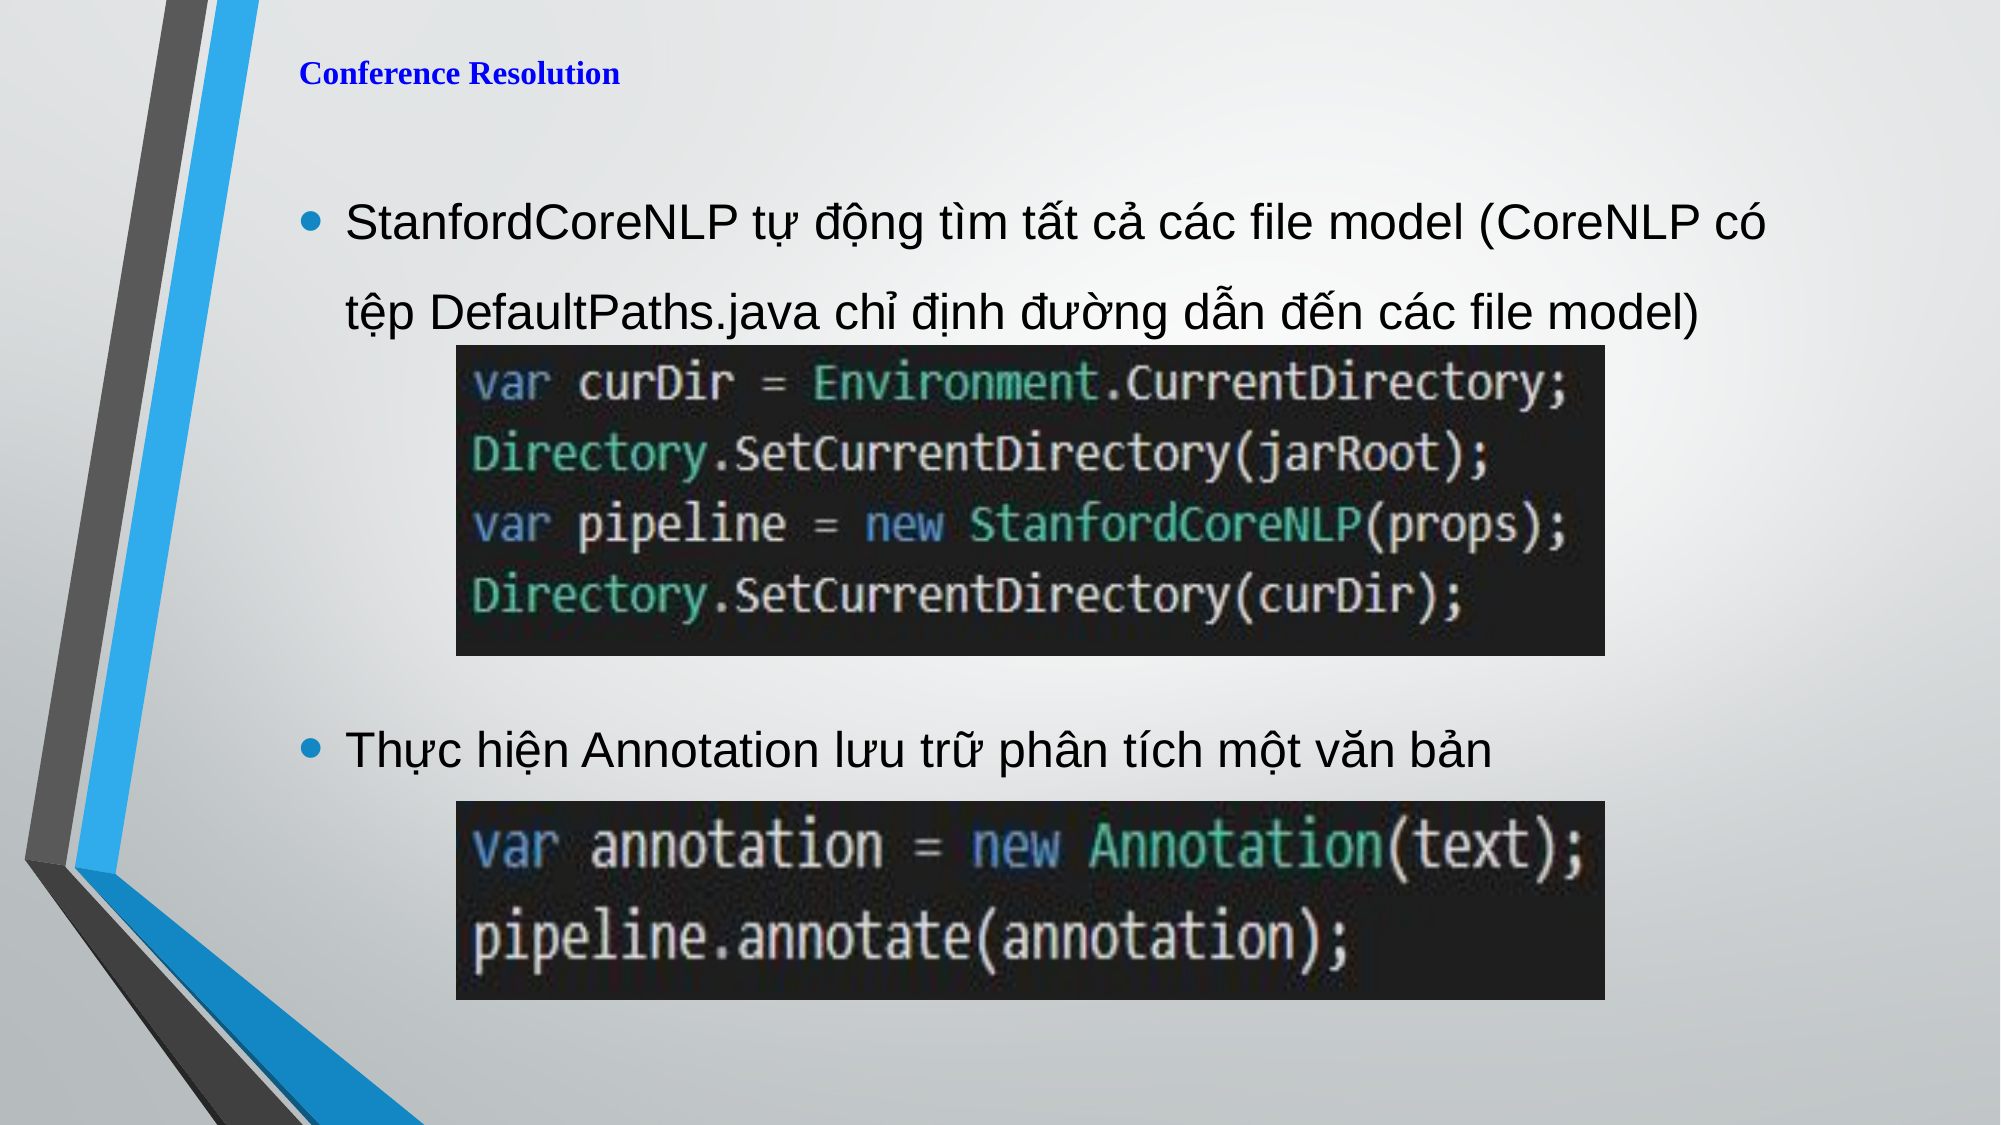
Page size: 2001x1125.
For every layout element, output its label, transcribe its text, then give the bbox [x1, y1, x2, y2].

picture [456, 801, 1605, 1001]
title Conference Resolution [283, 43, 1506, 140]
text_box StanfordCoreNLP tự động tìm tất cả các file model (CoreNLP có tệp DefaultPaths.java chỉ định đường dẫn đến các file model) [283, 168, 1853, 332]
text_box Thực hiện Annotation lưu trữ phân tích một văn bản [283, 692, 1853, 802]
picture [456, 345, 1605, 656]
